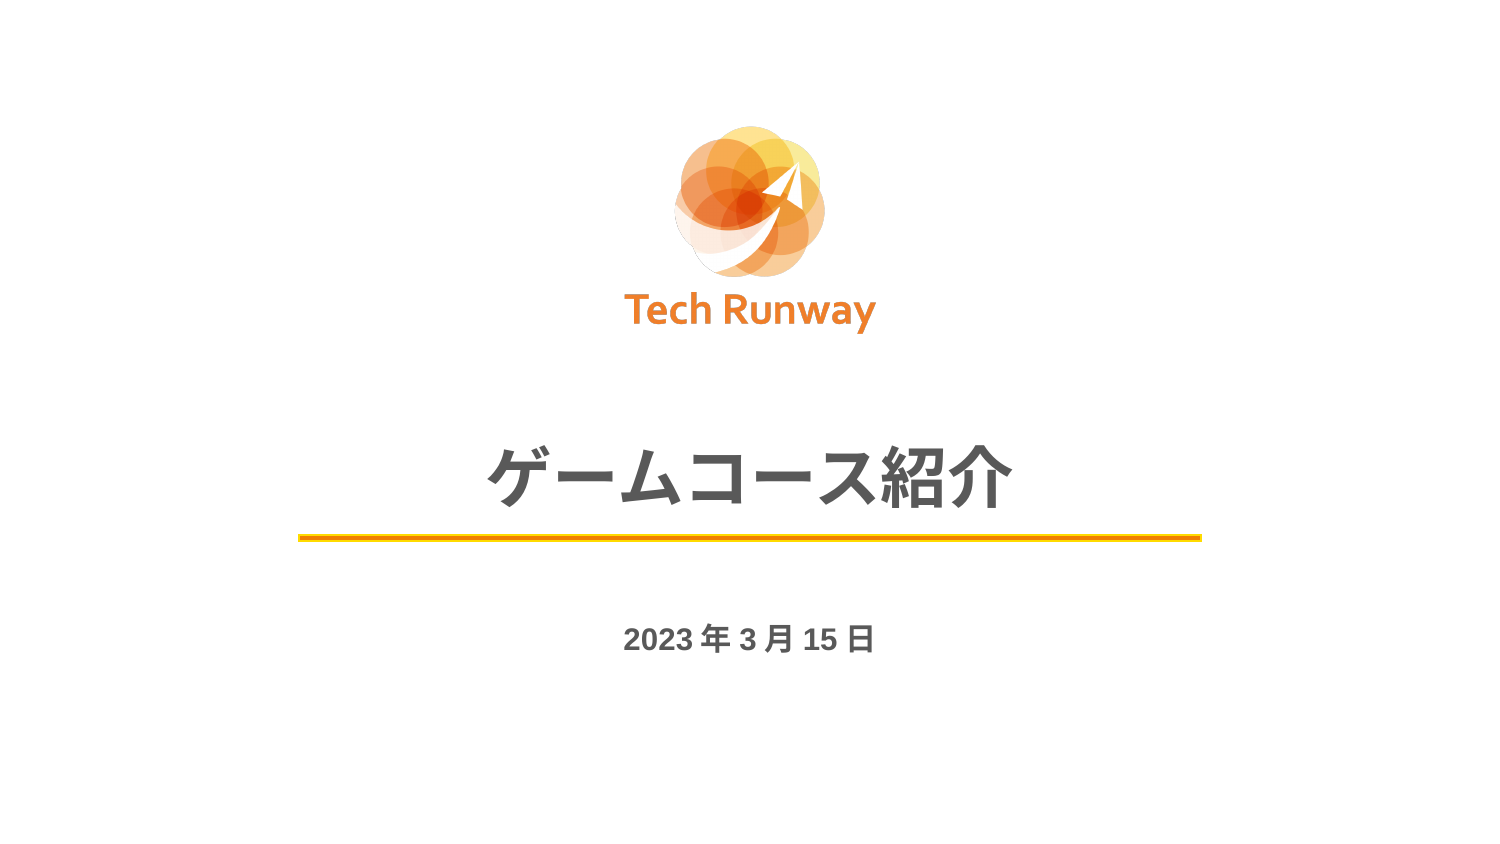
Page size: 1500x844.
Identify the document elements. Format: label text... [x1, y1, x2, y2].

picture [604, 112, 896, 345]
title ゲームコース紹介 [103, 423, 1397, 539]
text_box 2023年3月15日 [448, 618, 1052, 724]
